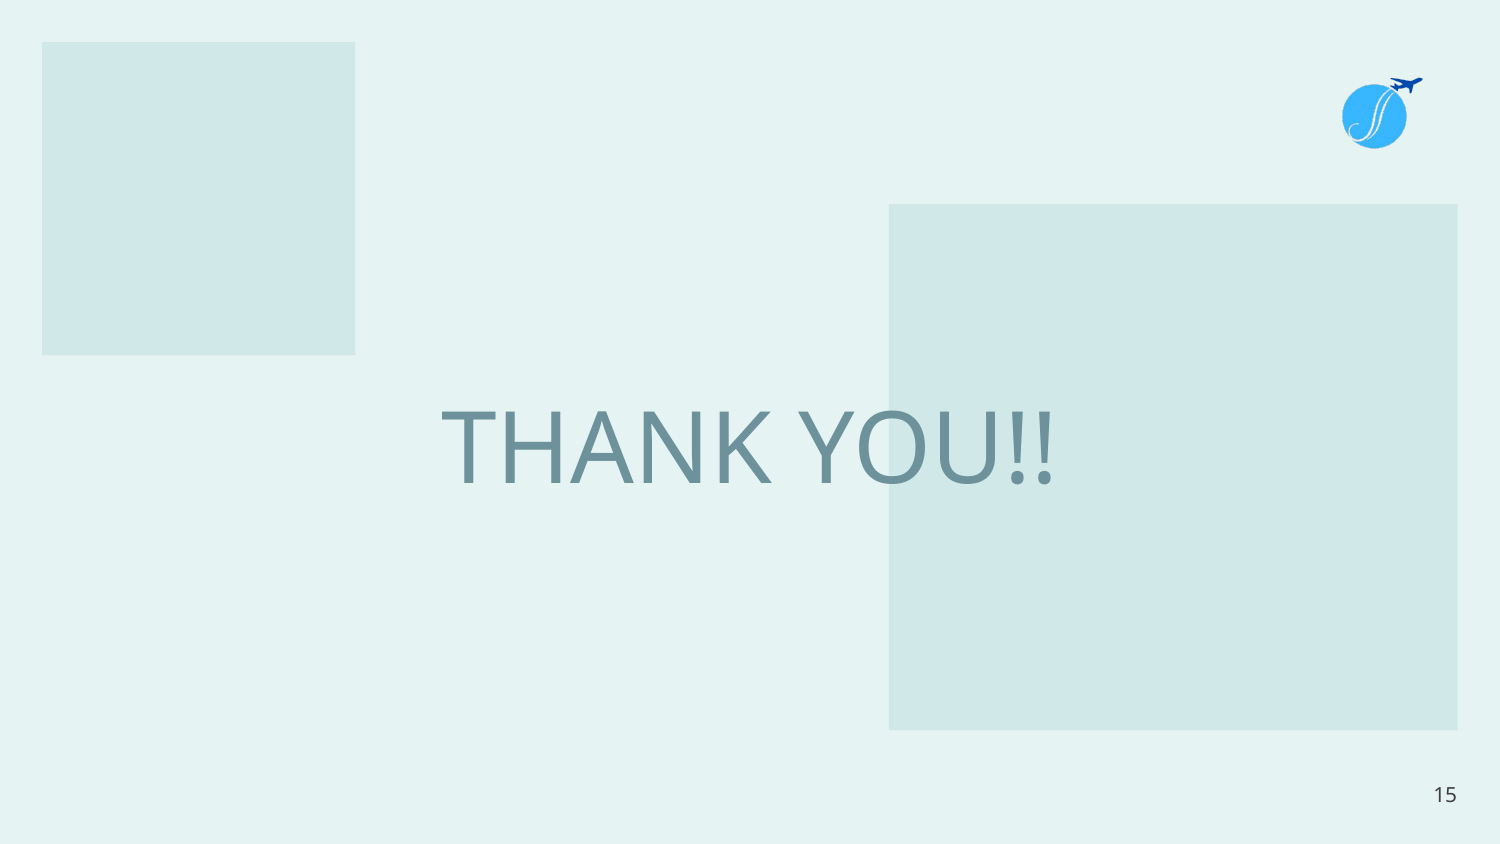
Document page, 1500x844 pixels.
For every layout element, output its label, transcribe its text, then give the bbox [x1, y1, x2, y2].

title THANK YOU!! [315, 281, 1185, 512]
picture [1302, 35, 1479, 176]
slide_number 15 [1371, 771, 1472, 819]
